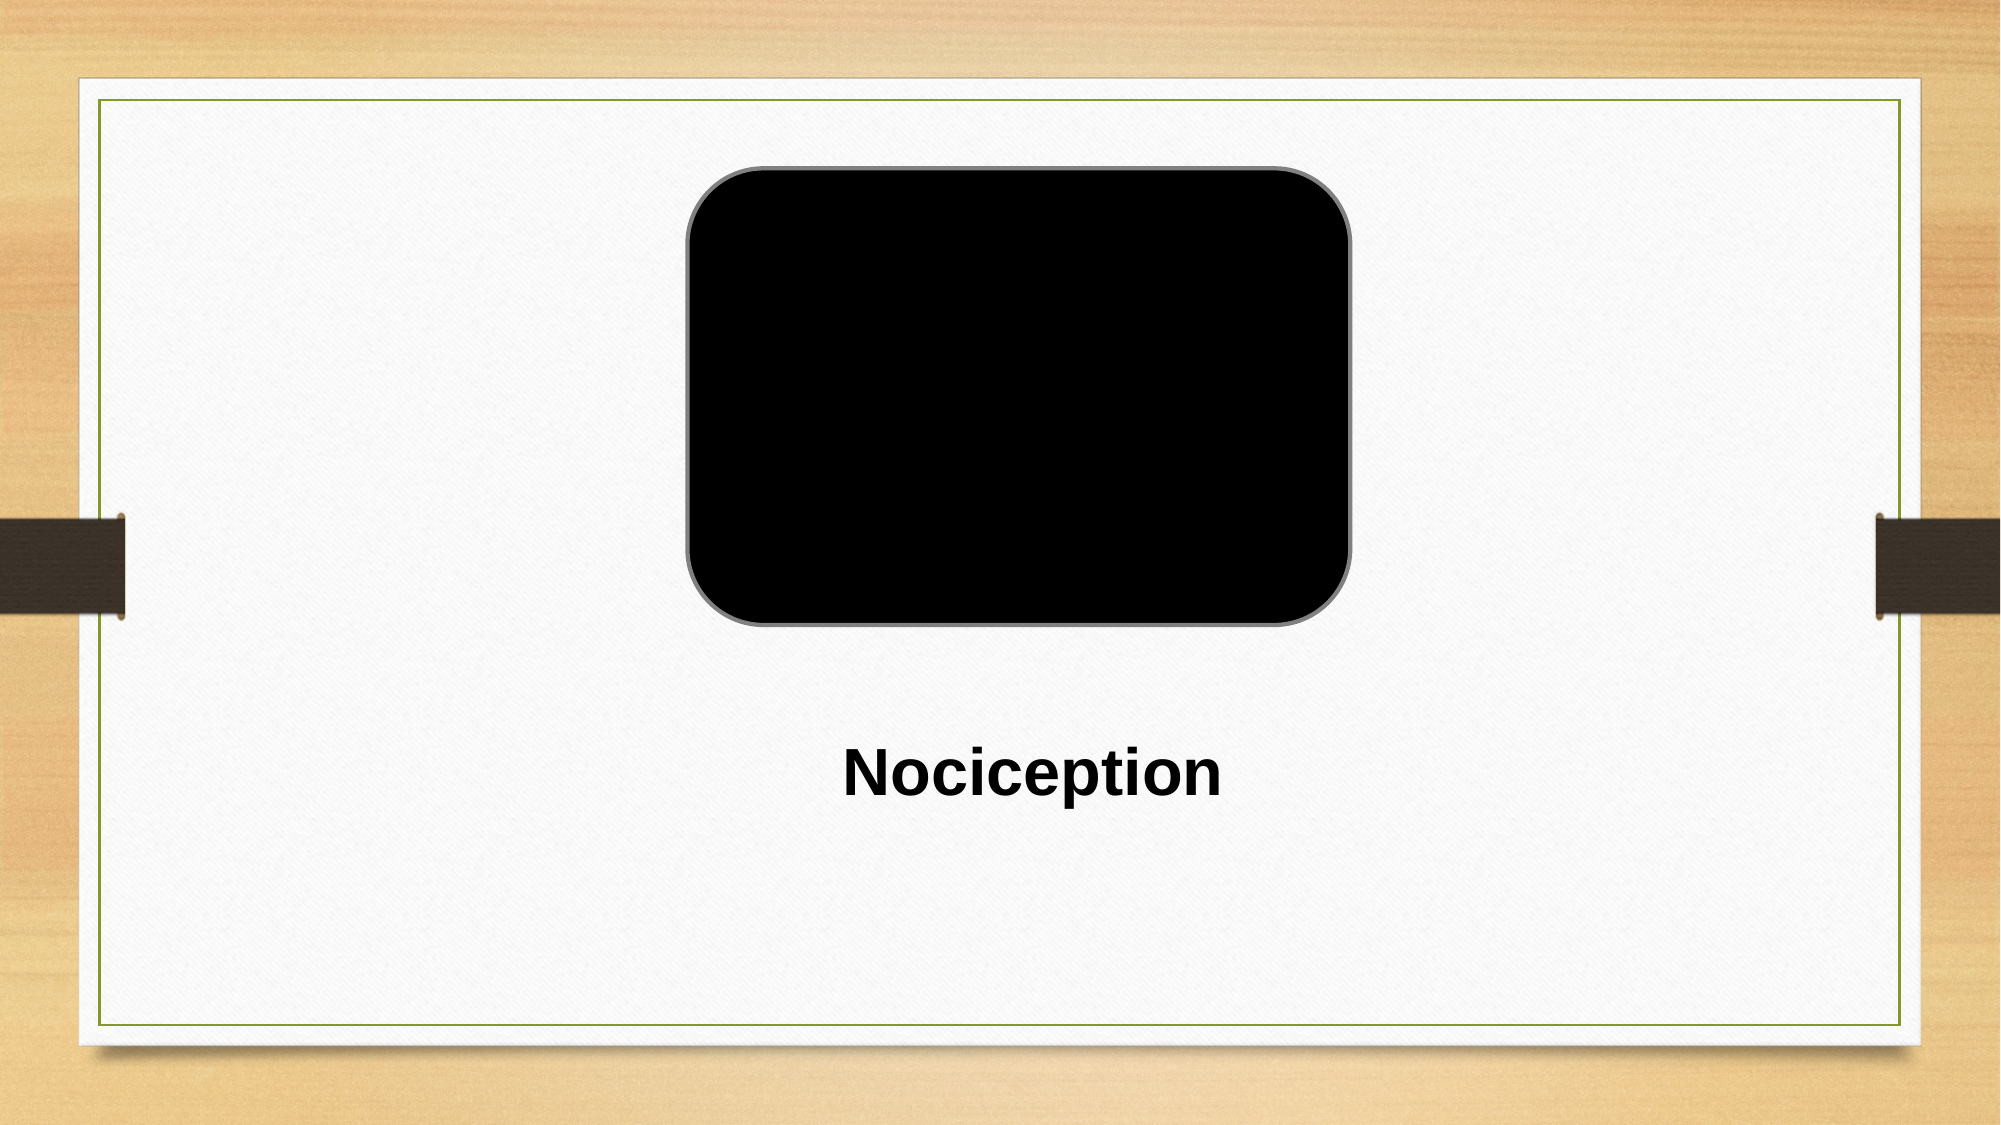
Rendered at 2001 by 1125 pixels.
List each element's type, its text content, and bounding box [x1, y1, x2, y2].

picture [0, 0, 2001, 1125]
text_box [687, 167, 1358, 639]
text_box Nociception [374, 714, 1384, 816]
